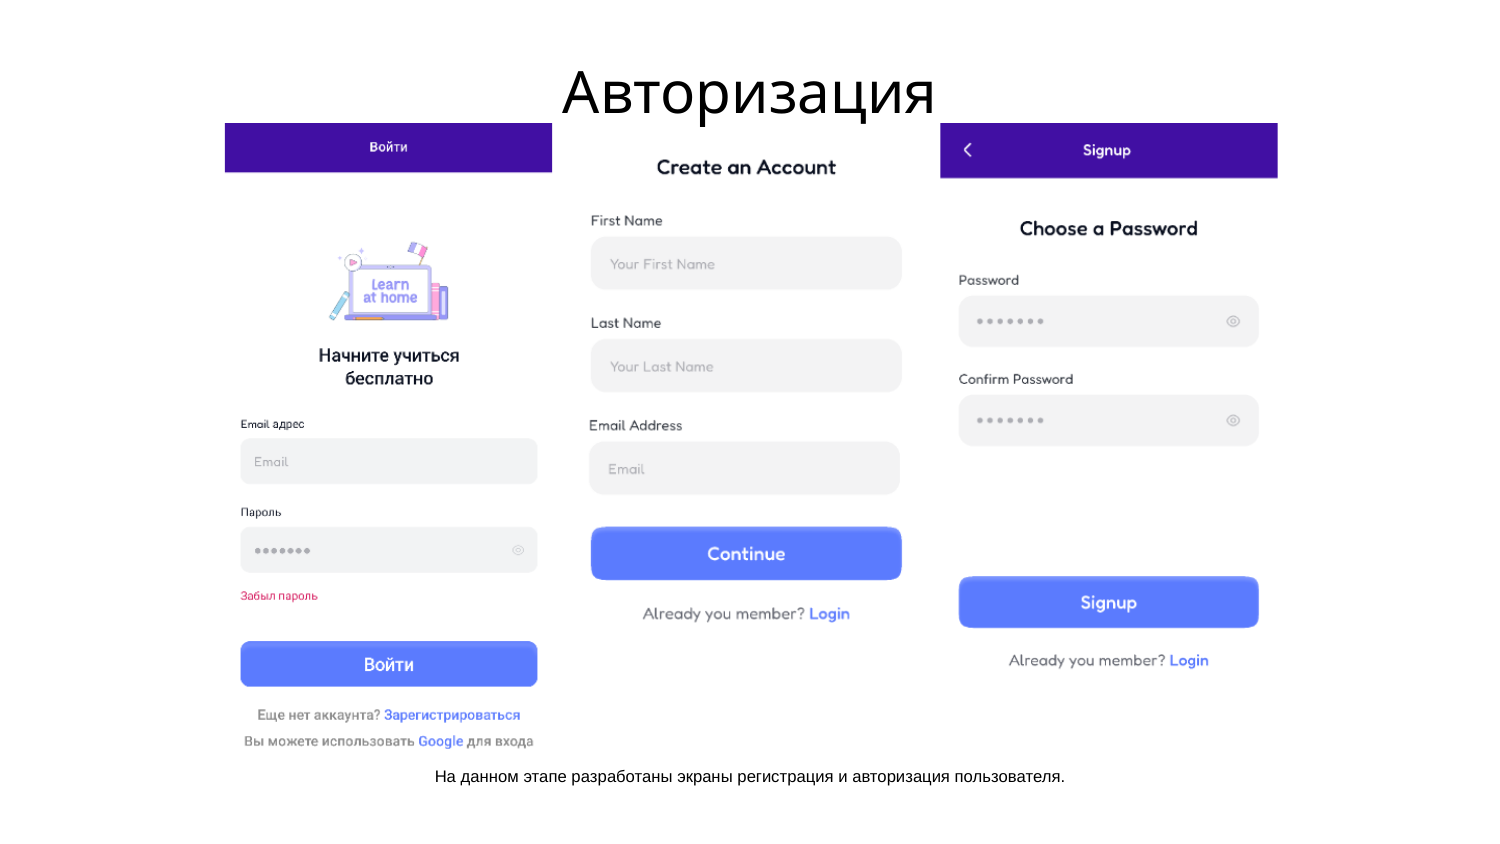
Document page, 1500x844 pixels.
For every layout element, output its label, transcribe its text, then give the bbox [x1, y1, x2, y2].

picture [224, 123, 553, 761]
title Авторизация [118, 53, 1382, 148]
picture [940, 123, 1278, 751]
picture [578, 151, 929, 747]
text_box На данном этапе разработаны экраны регистрация и авторизация пользователя. [228, 751, 1278, 793]
